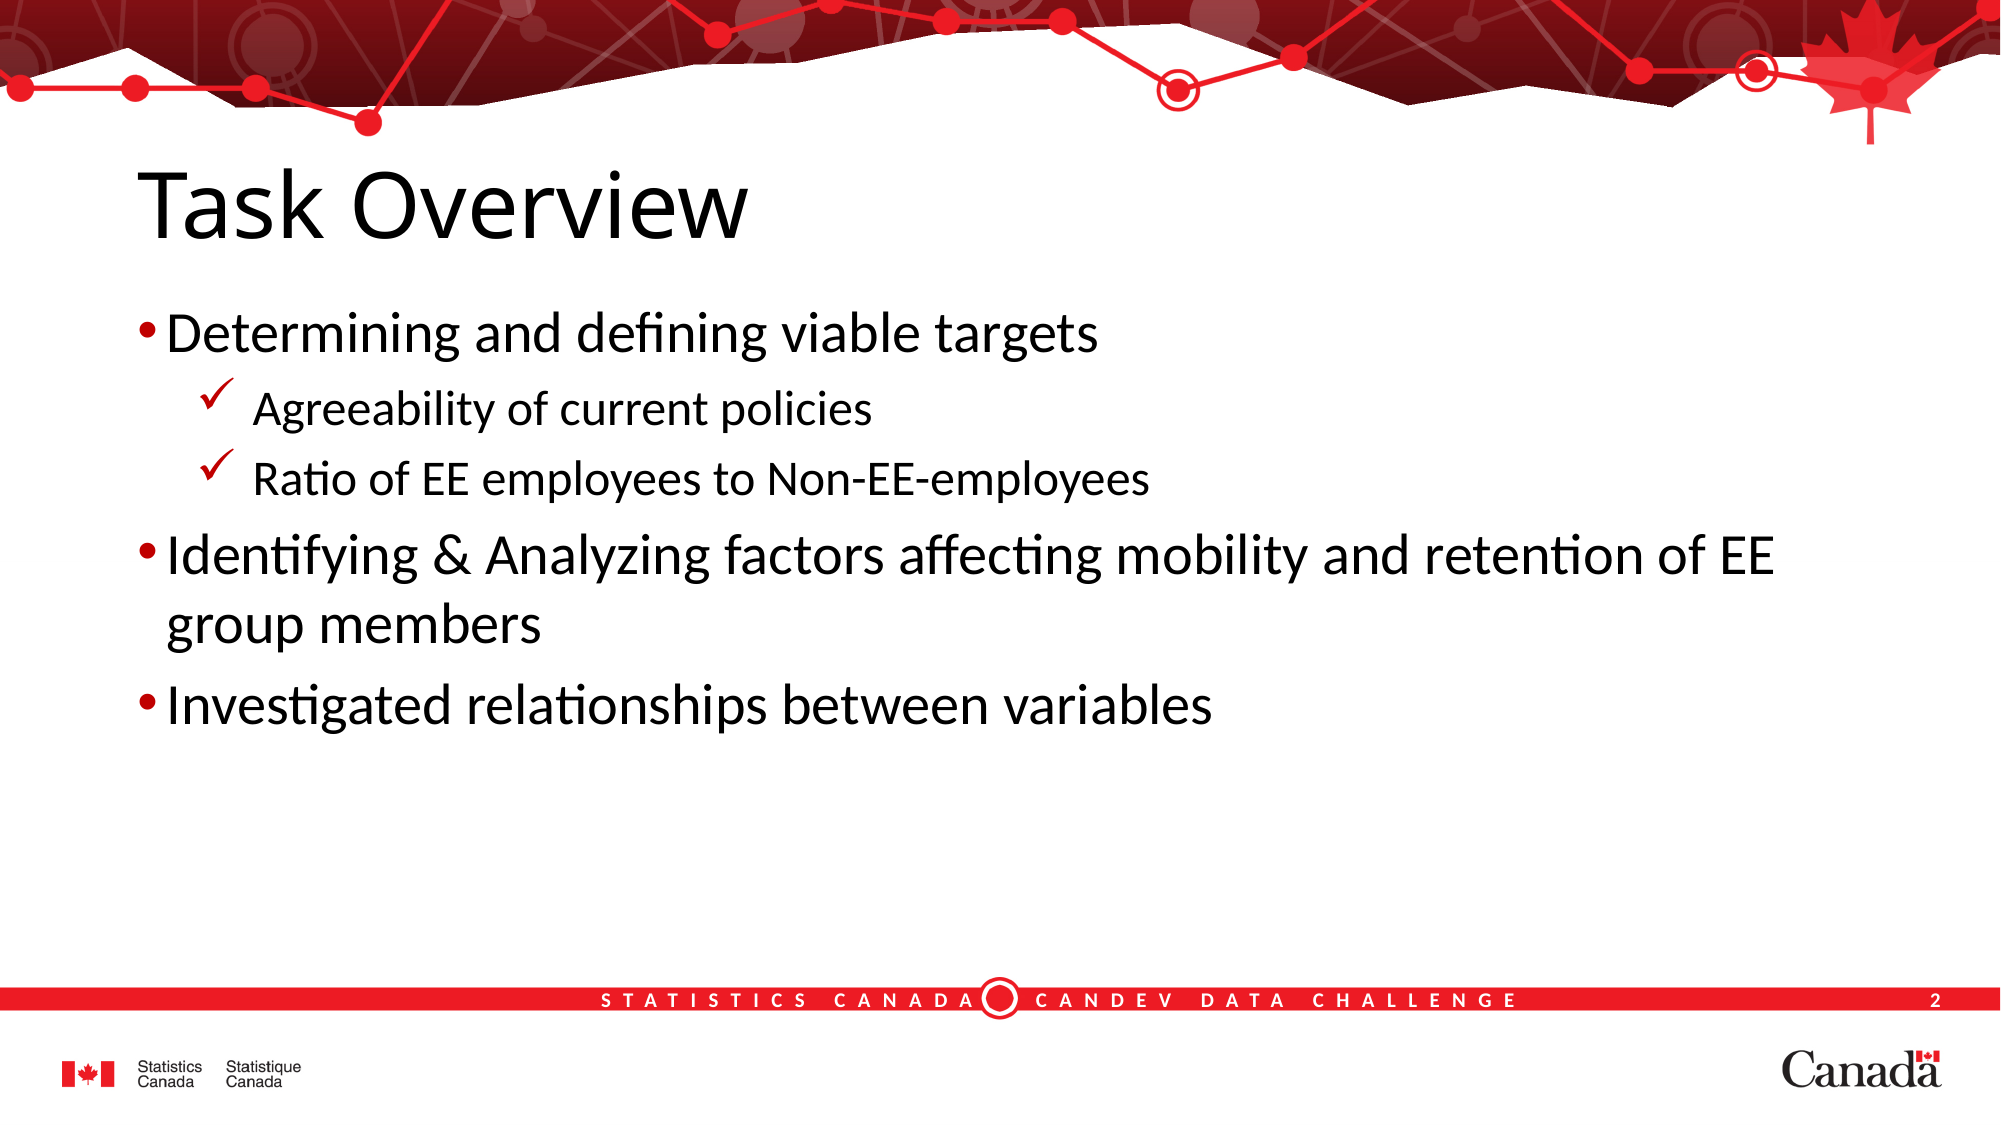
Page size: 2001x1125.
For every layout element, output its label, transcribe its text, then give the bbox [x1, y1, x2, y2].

title Task Overview [122, 139, 1864, 270]
slide_number 2 [1868, 979, 1956, 1018]
list Determining and defining viable targets Agreeability of current policies Ratio of EE employees to Non-EE-employees Identifying & Analyzing factors affecting mobility and retention of EE group members Investigated relationships between variables [122, 287, 1864, 964]
footer STATISTICS CANADA CANDEV DATA CHALLENGE [548, 979, 1567, 1018]
picture [0, 0, 2001, 1125]
